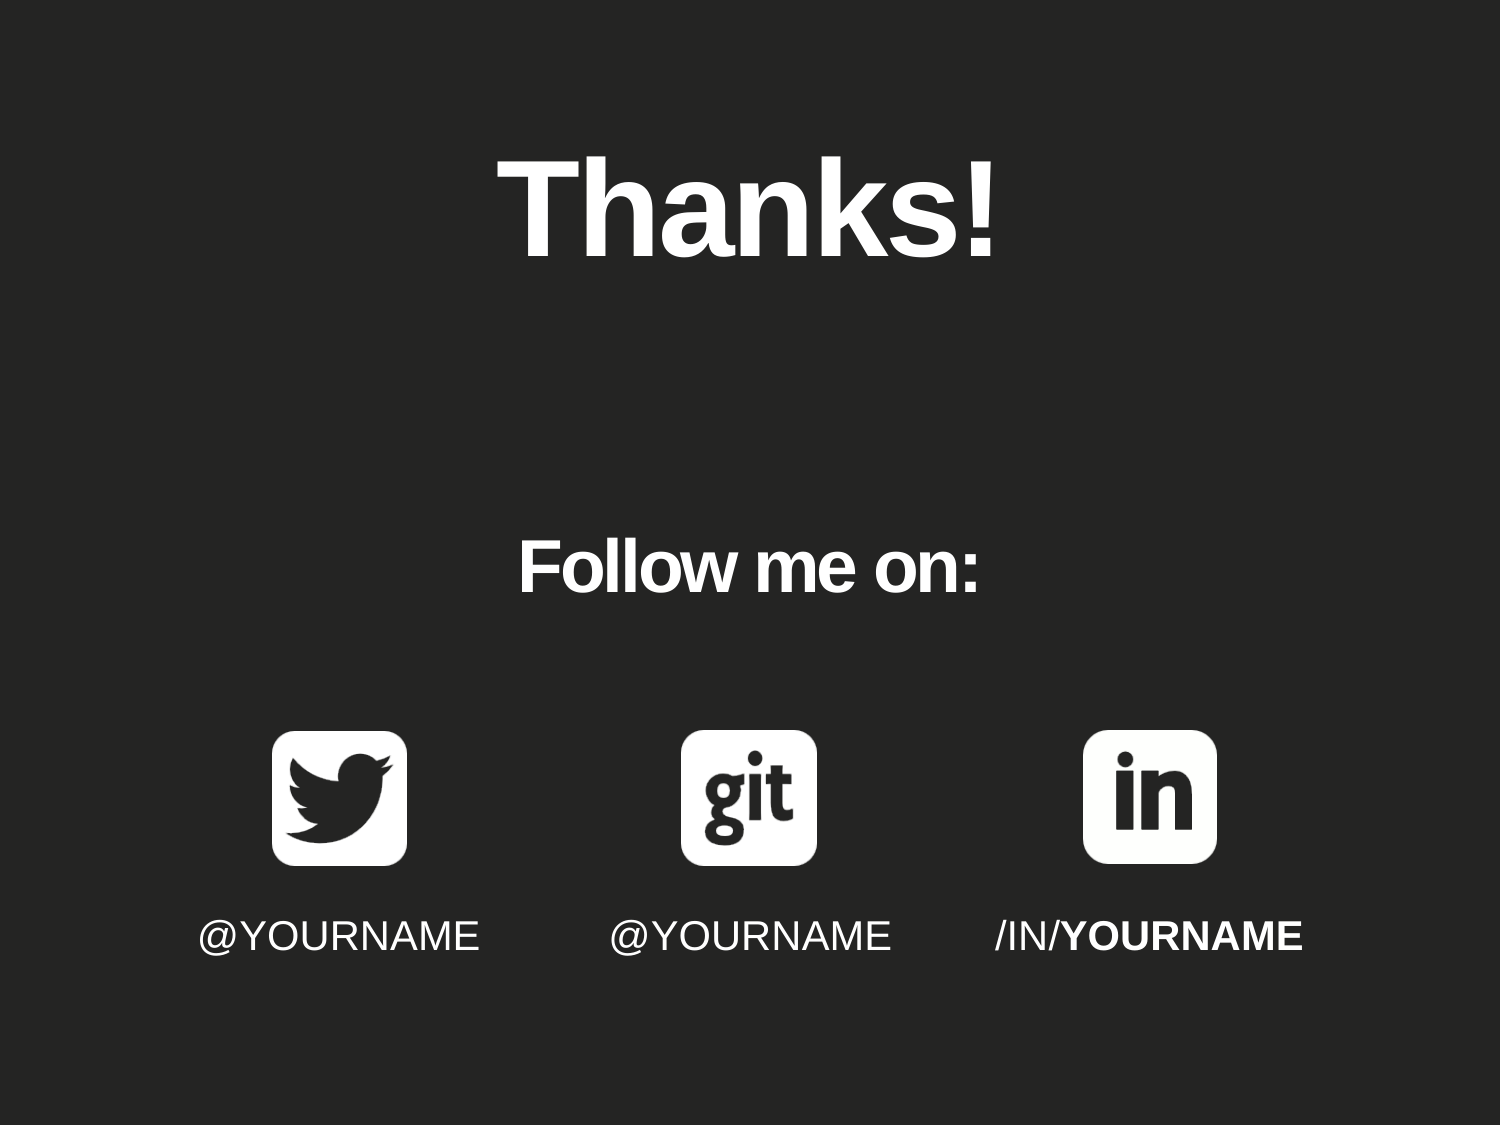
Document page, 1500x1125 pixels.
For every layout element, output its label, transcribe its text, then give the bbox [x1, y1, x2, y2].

text_box Follow me on: [113, 453, 1389, 673]
picture [1082, 729, 1217, 865]
text_box /IN/YOURNAME [965, 901, 1334, 1013]
title Thanks! [113, 13, 1389, 390]
subtitle @YOURNAME [154, 901, 523, 1013]
picture [272, 731, 407, 866]
text_box @YOURNAME [566, 901, 935, 1013]
picture [681, 729, 817, 866]
